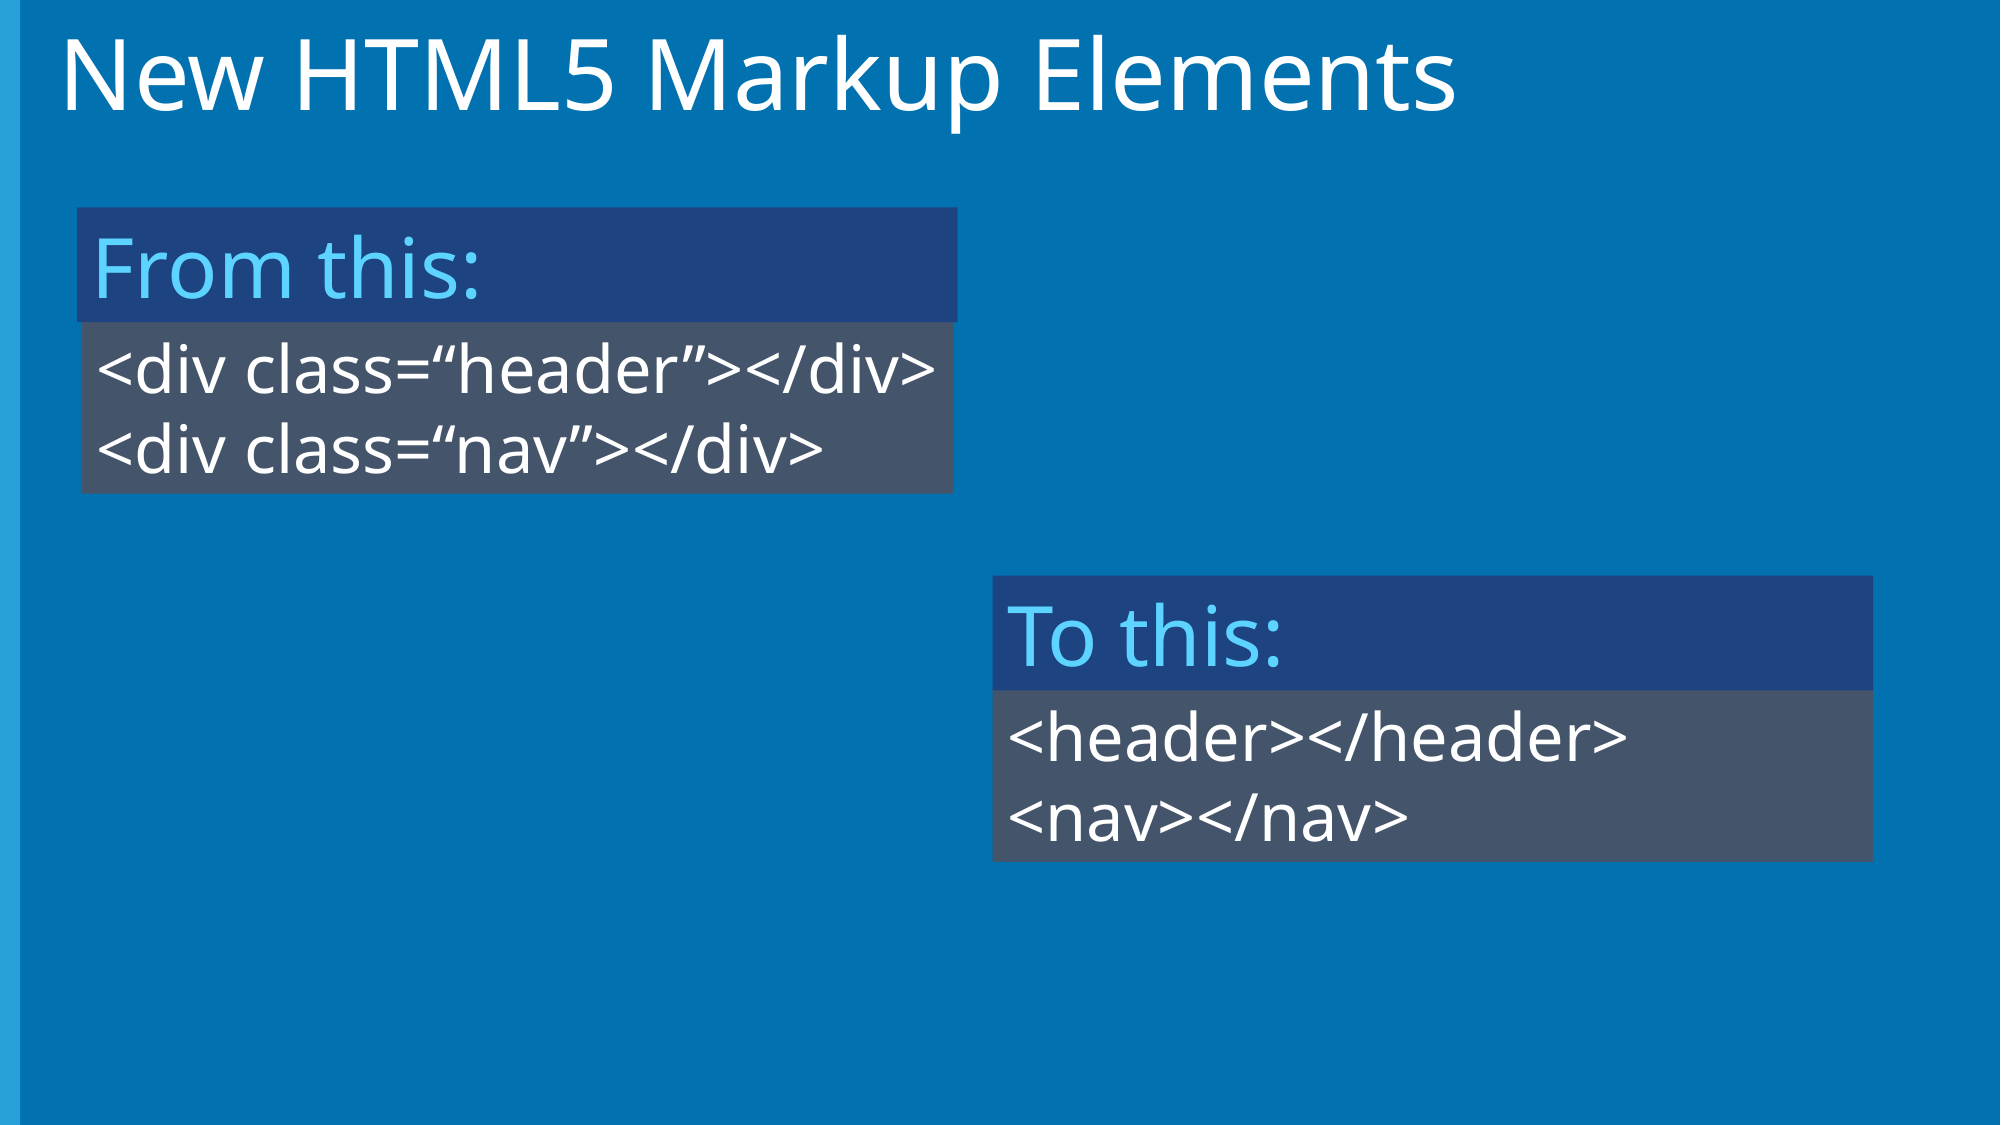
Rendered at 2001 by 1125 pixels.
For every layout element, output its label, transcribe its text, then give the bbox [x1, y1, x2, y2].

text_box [992, 575, 1874, 865]
title New HTML5 Markup Elements [43, 17, 1874, 140]
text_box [77, 207, 959, 496]
